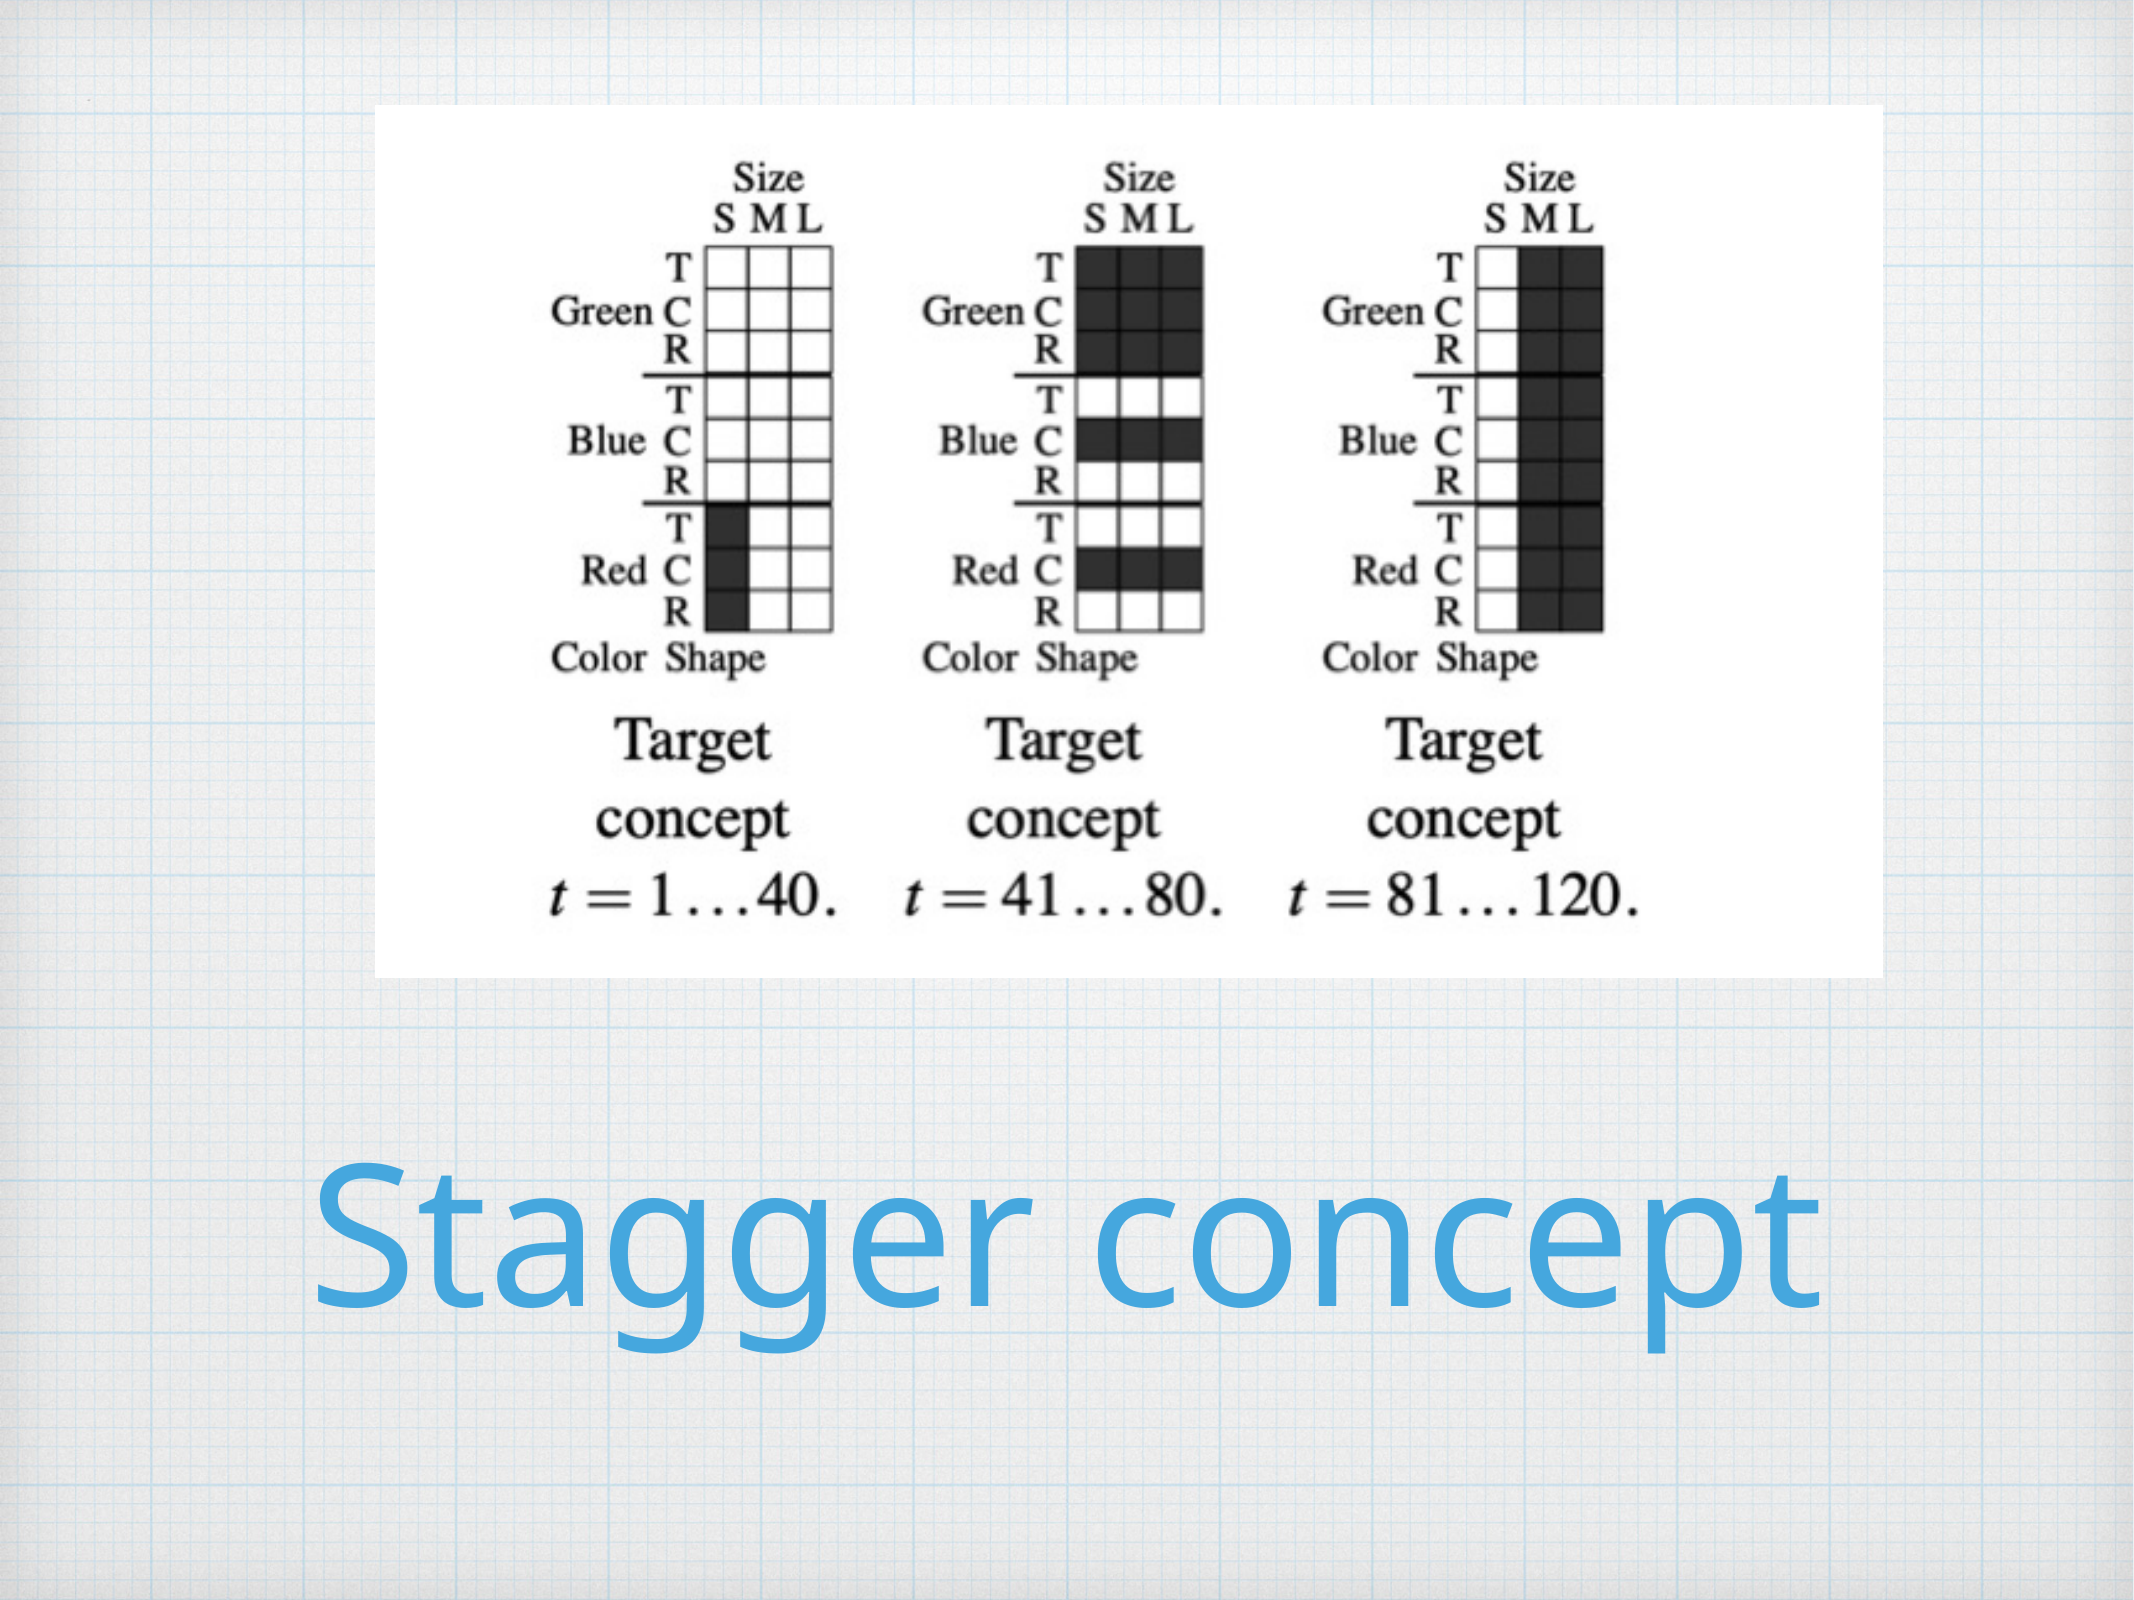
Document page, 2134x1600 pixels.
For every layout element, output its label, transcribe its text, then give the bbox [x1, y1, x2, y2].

title Stagger concept [207, 1082, 1926, 1355]
picture [0, 0, 2134, 1600]
